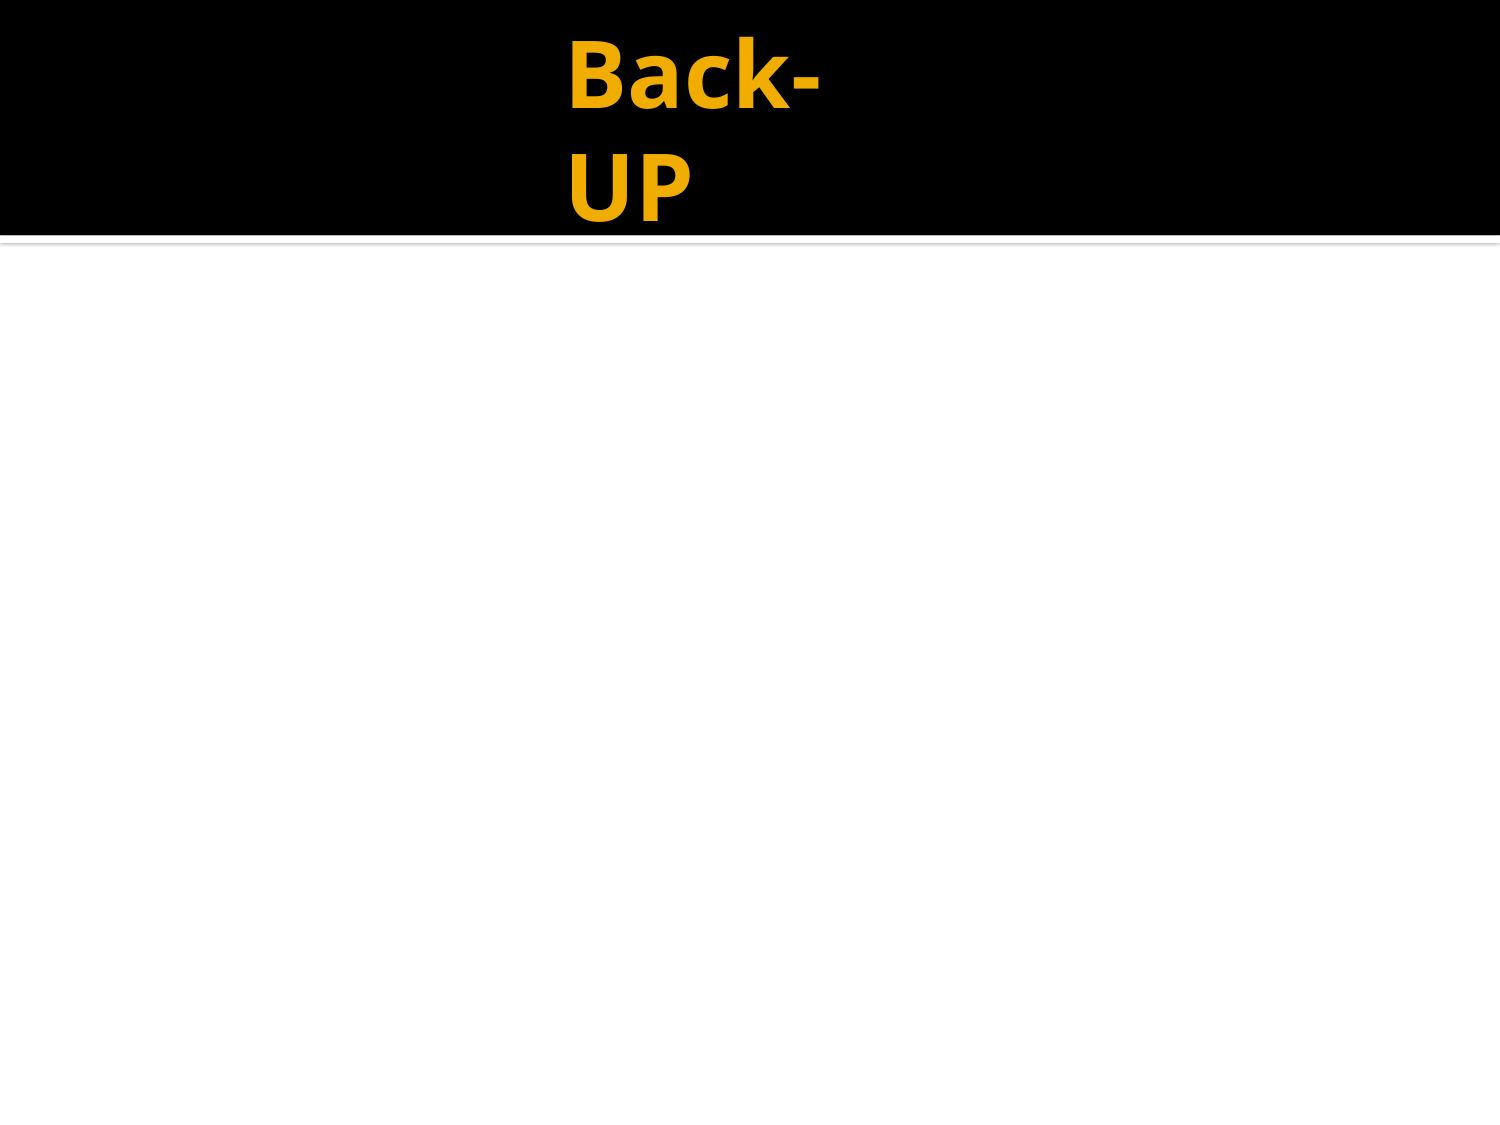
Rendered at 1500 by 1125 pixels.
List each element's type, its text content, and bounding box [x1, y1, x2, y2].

title Back-UP [549, 24, 938, 231]
